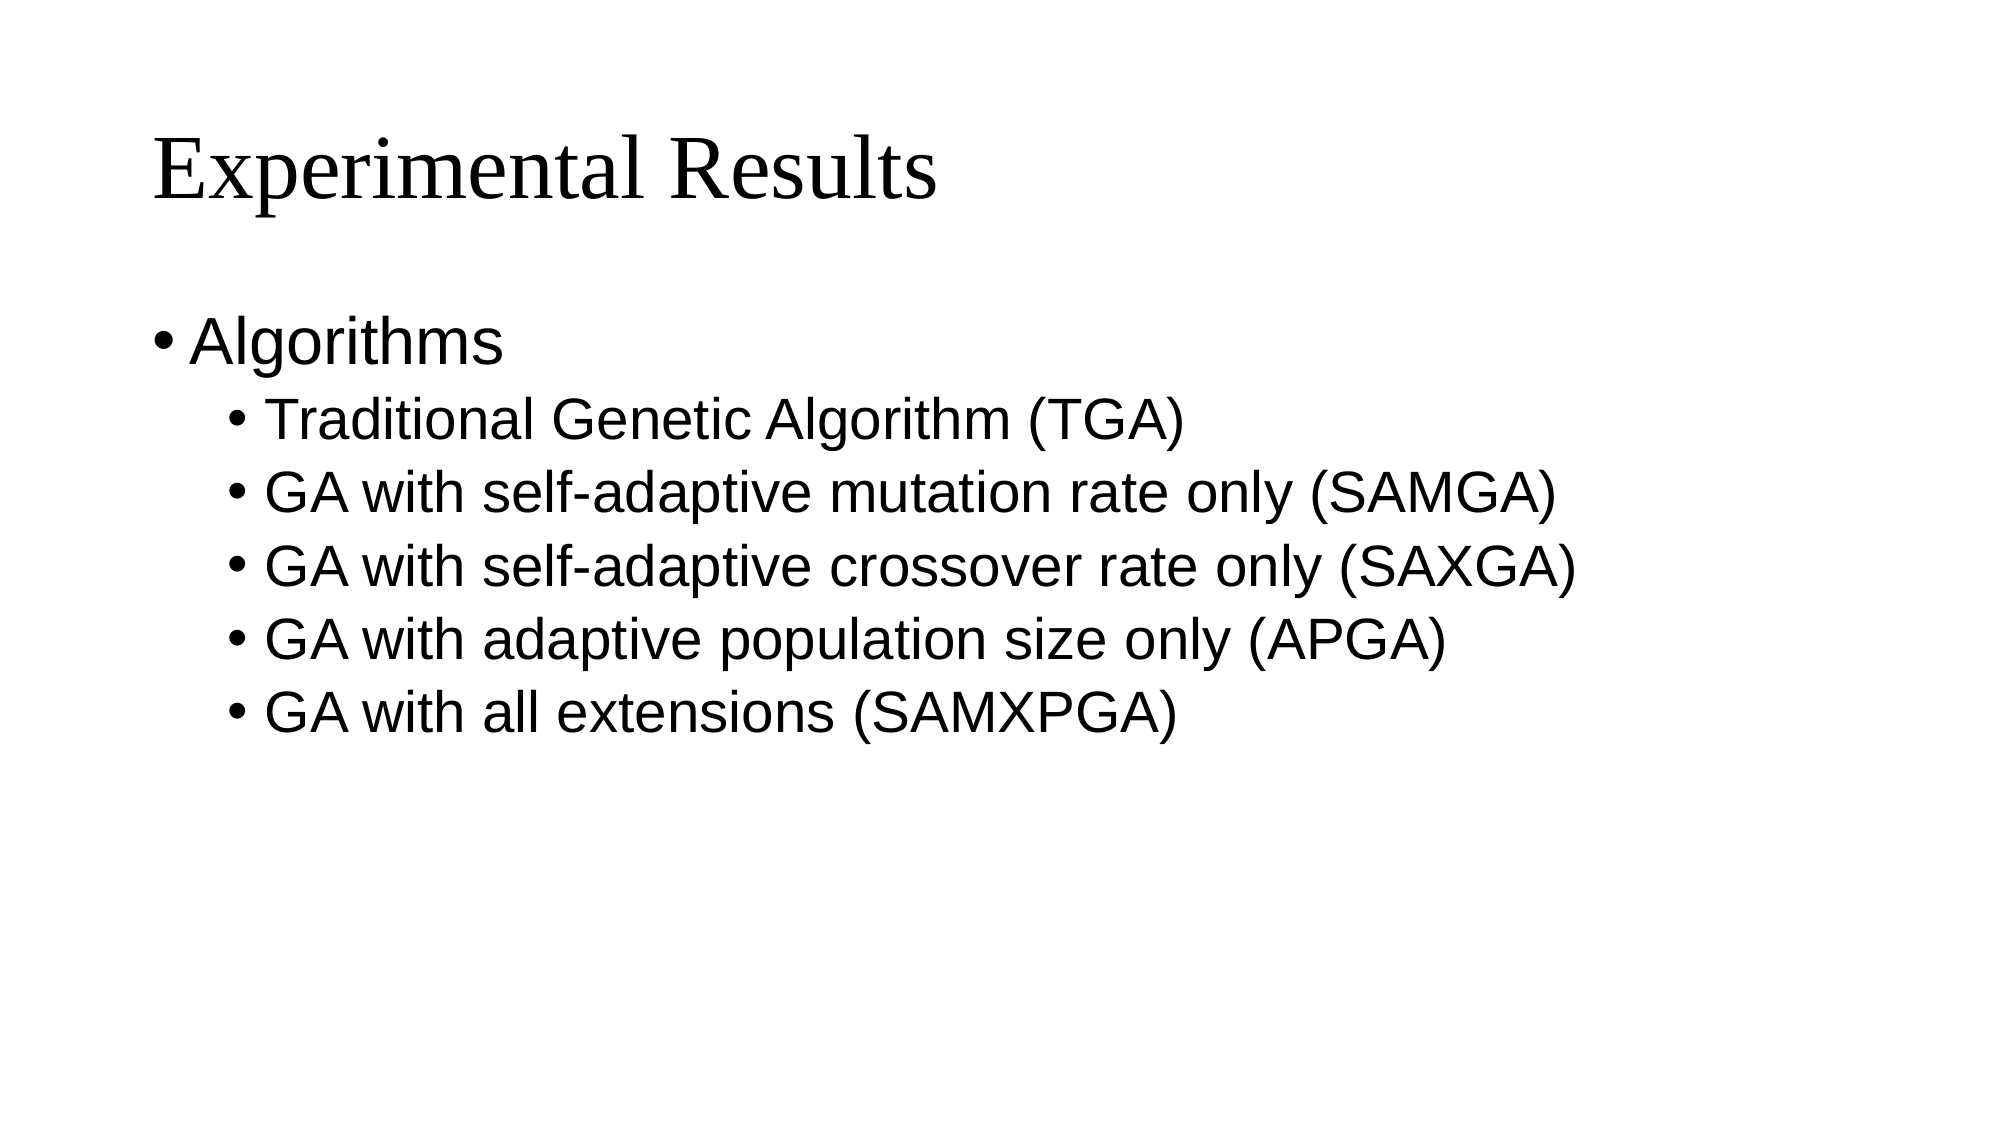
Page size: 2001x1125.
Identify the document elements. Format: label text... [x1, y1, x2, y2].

list Algorithms Traditional Genetic Algorithm (TGA) GA with self-adaptive mutation rate only (SAMGA) GA with self-adaptive crossover rate only (SAXGA) GA with adaptive population size only (APGA) GA with all extensions (SAMXPGA) [137, 299, 1863, 1014]
title Experimental Results [137, 59, 1863, 278]
